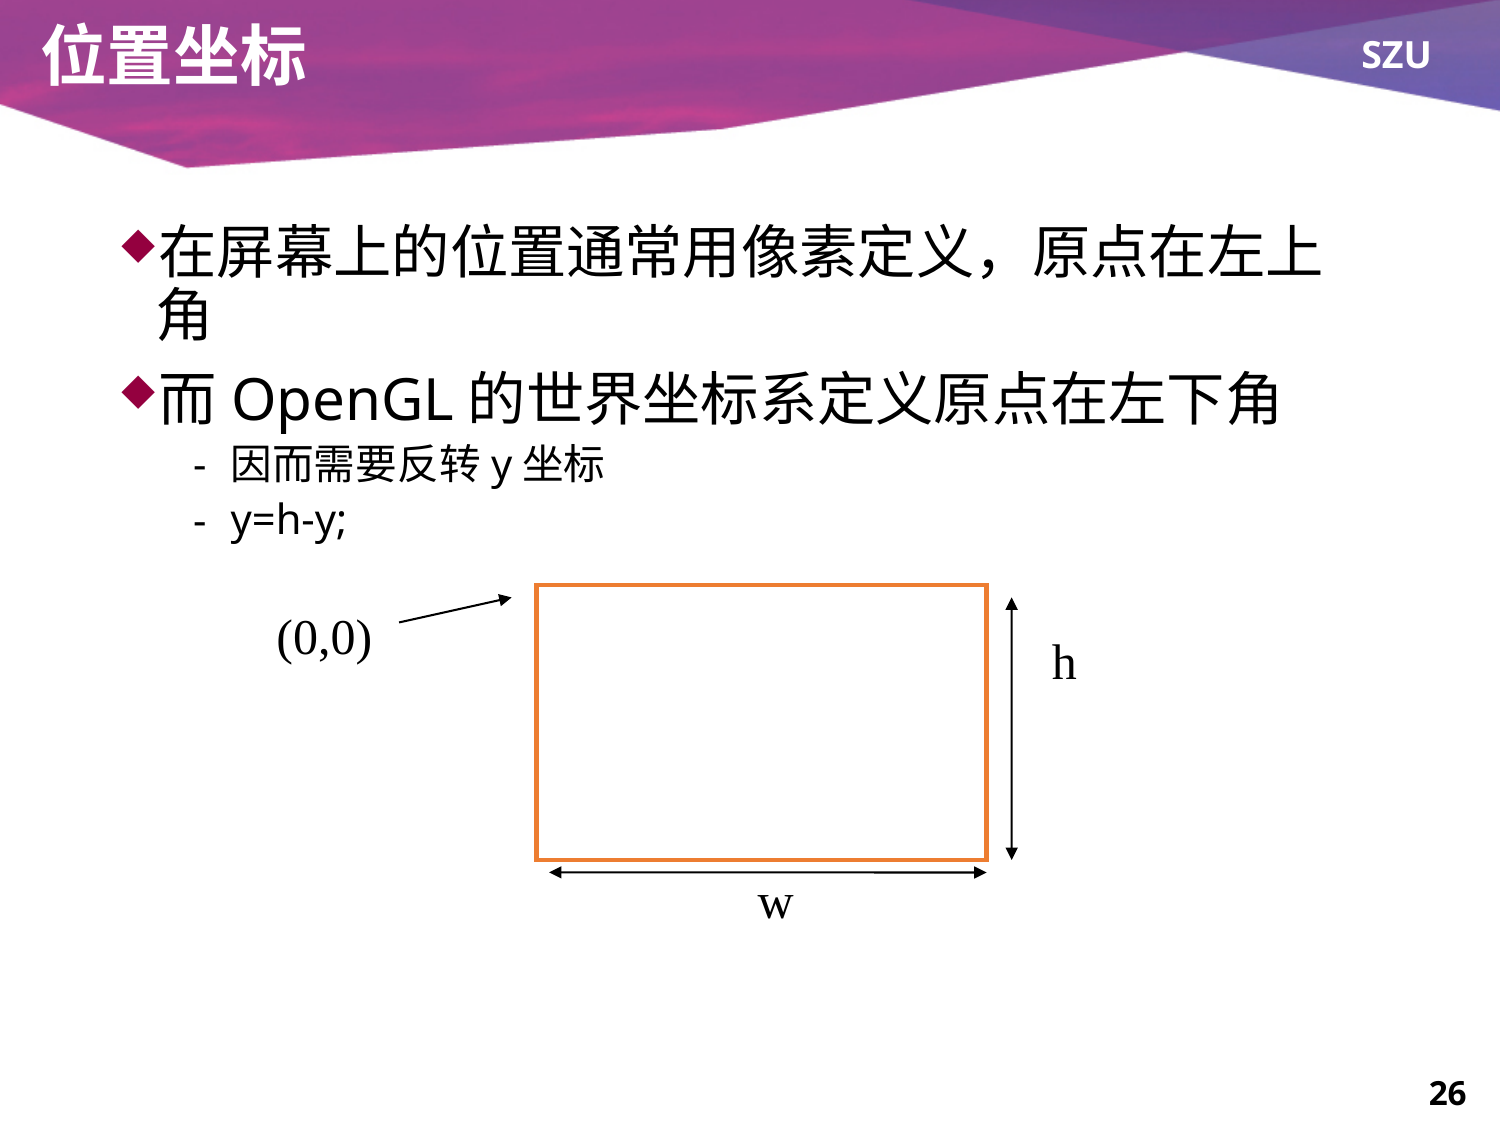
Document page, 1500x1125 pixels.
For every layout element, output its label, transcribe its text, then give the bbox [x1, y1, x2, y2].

text_box [399, 594, 512, 623]
text_box (0,0) [261, 597, 388, 673]
text_box [809, 866, 987, 879]
title 位置坐标 [25, 15, 1320, 104]
slide_number 26 [1384, 1065, 1500, 1125]
text_box [549, 866, 742, 879]
list 在屏幕上的位置通常用像素定义，原点在左上角 而OpenGL的世界坐标系定义原点在左下角 因而需要反转y坐标 y=h-y; [103, 216, 1397, 930]
picture [0, 0, 1500, 1125]
text_box w [742, 861, 809, 936]
text_box [1005, 597, 1018, 860]
text_box h [1036, 622, 1092, 698]
text_box [536, 584, 987, 860]
